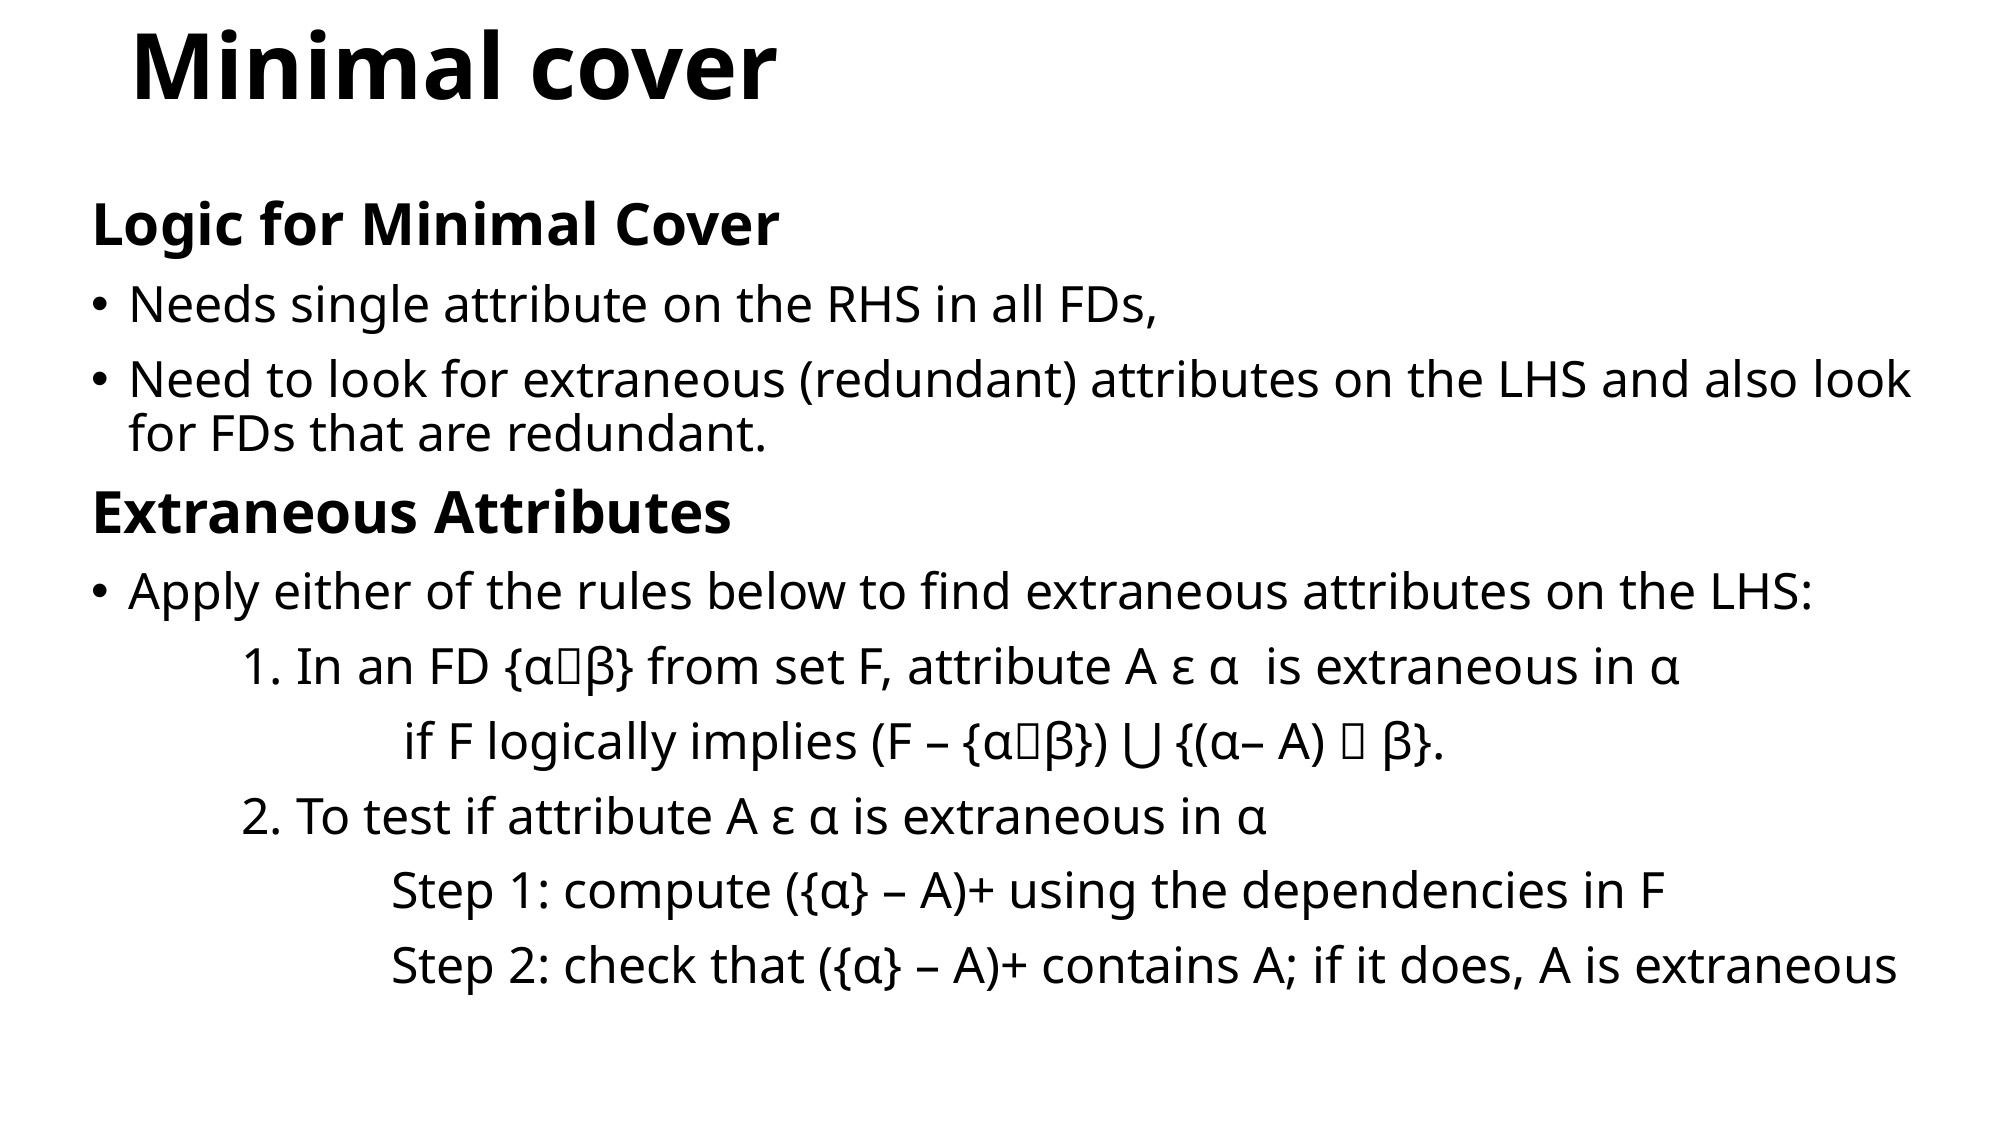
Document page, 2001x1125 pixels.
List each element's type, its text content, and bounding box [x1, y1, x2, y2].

list Logic for Minimal Cover Needs single attribute on the RHS in all FDs, Need to look for extraneous (redundant) attributes on the LHS and also look for FDs that are redundant. Extraneous Attributes Apply either of the rules below to find extraneous attributes on the LHS: 1. In an FD {αβ} from set F, attribute A ε α is extraneous in α if F logically implies (F – {αβ}) ⋃ {(α– A)  β}. 2. To test if attribute A ε α is extraneous in α Step 1: compute ({α} – A)+ using the dependencies in F Step 2: check that ({α} – A)+ contains A; if it does, A is extraneous [76, 188, 1939, 1063]
title Minimal cover [114, 0, 1840, 141]
